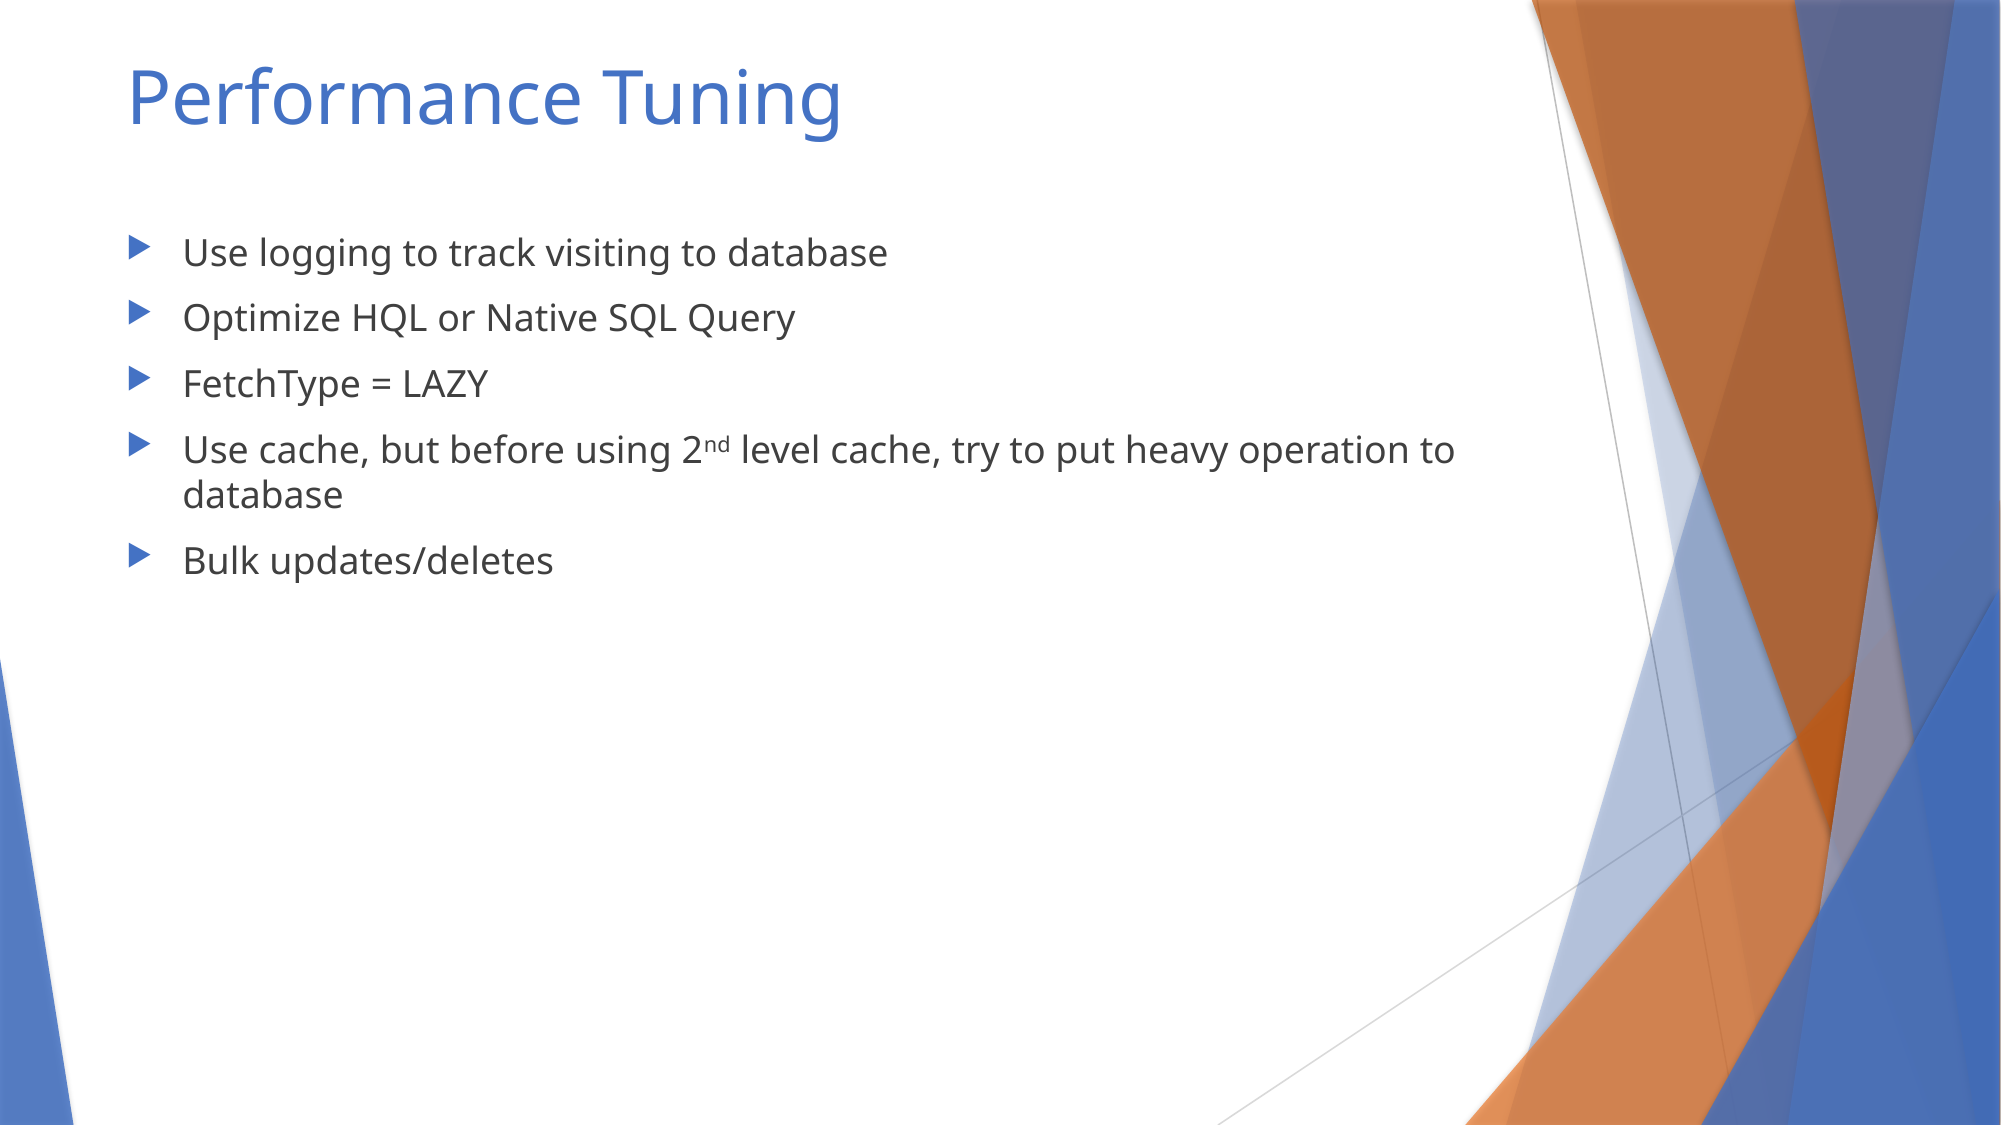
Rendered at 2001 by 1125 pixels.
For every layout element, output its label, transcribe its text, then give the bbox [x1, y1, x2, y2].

title Performance Tuning [111, 41, 1522, 150]
list Use logging to track visiting to database Optimize HQL or Native SQL Query FetchType = LAZY Use cache, but before using 2nd level cache, try to put heavy operation to database Bulk updates/deletes [111, 221, 1522, 858]
